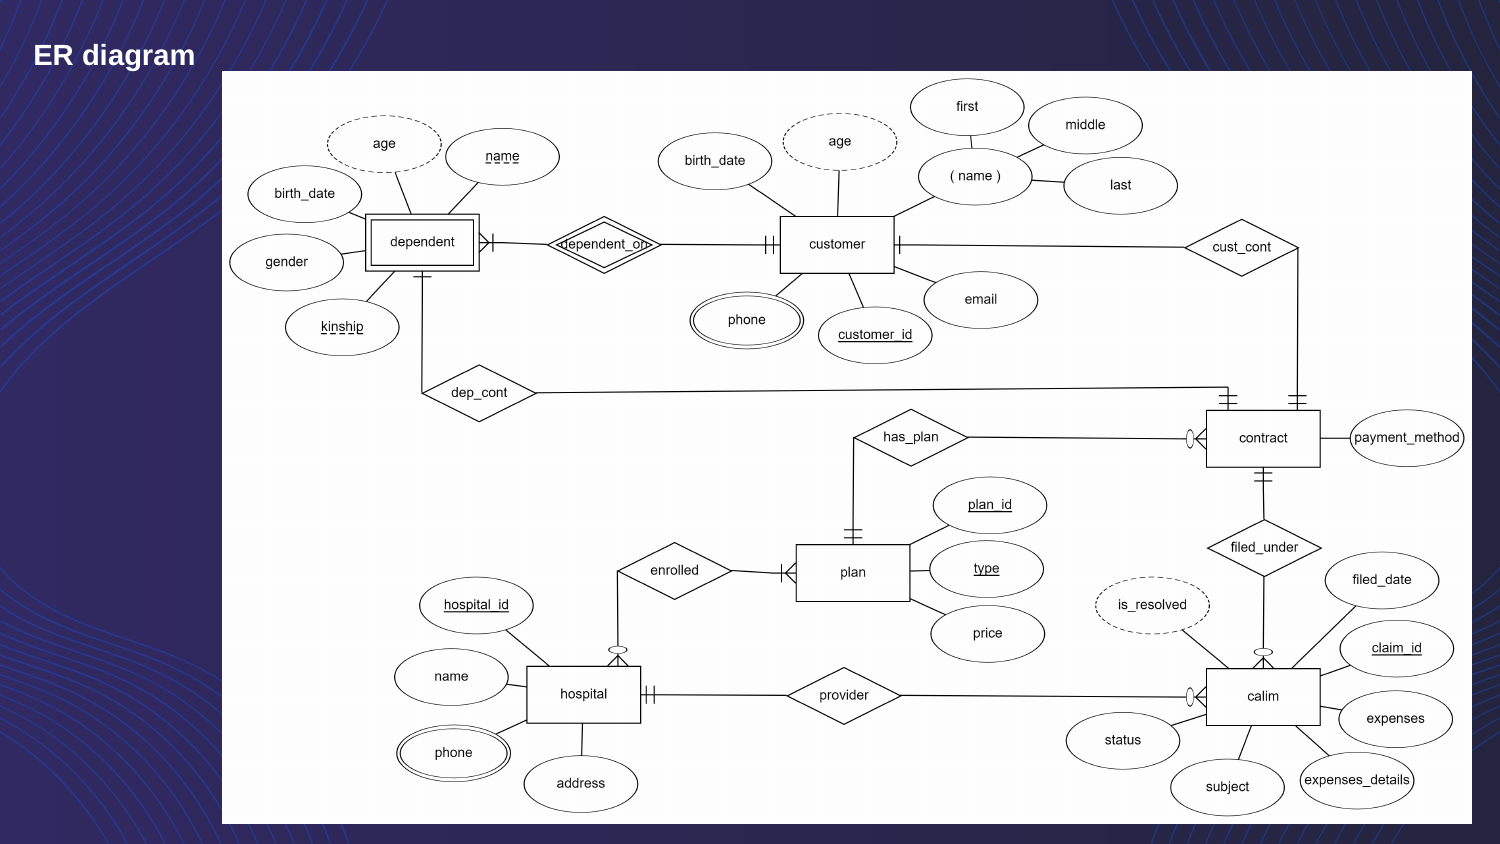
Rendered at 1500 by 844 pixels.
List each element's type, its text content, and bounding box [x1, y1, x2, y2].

text_box ER diagram [18, 29, 469, 80]
picture [221, 71, 1472, 824]
